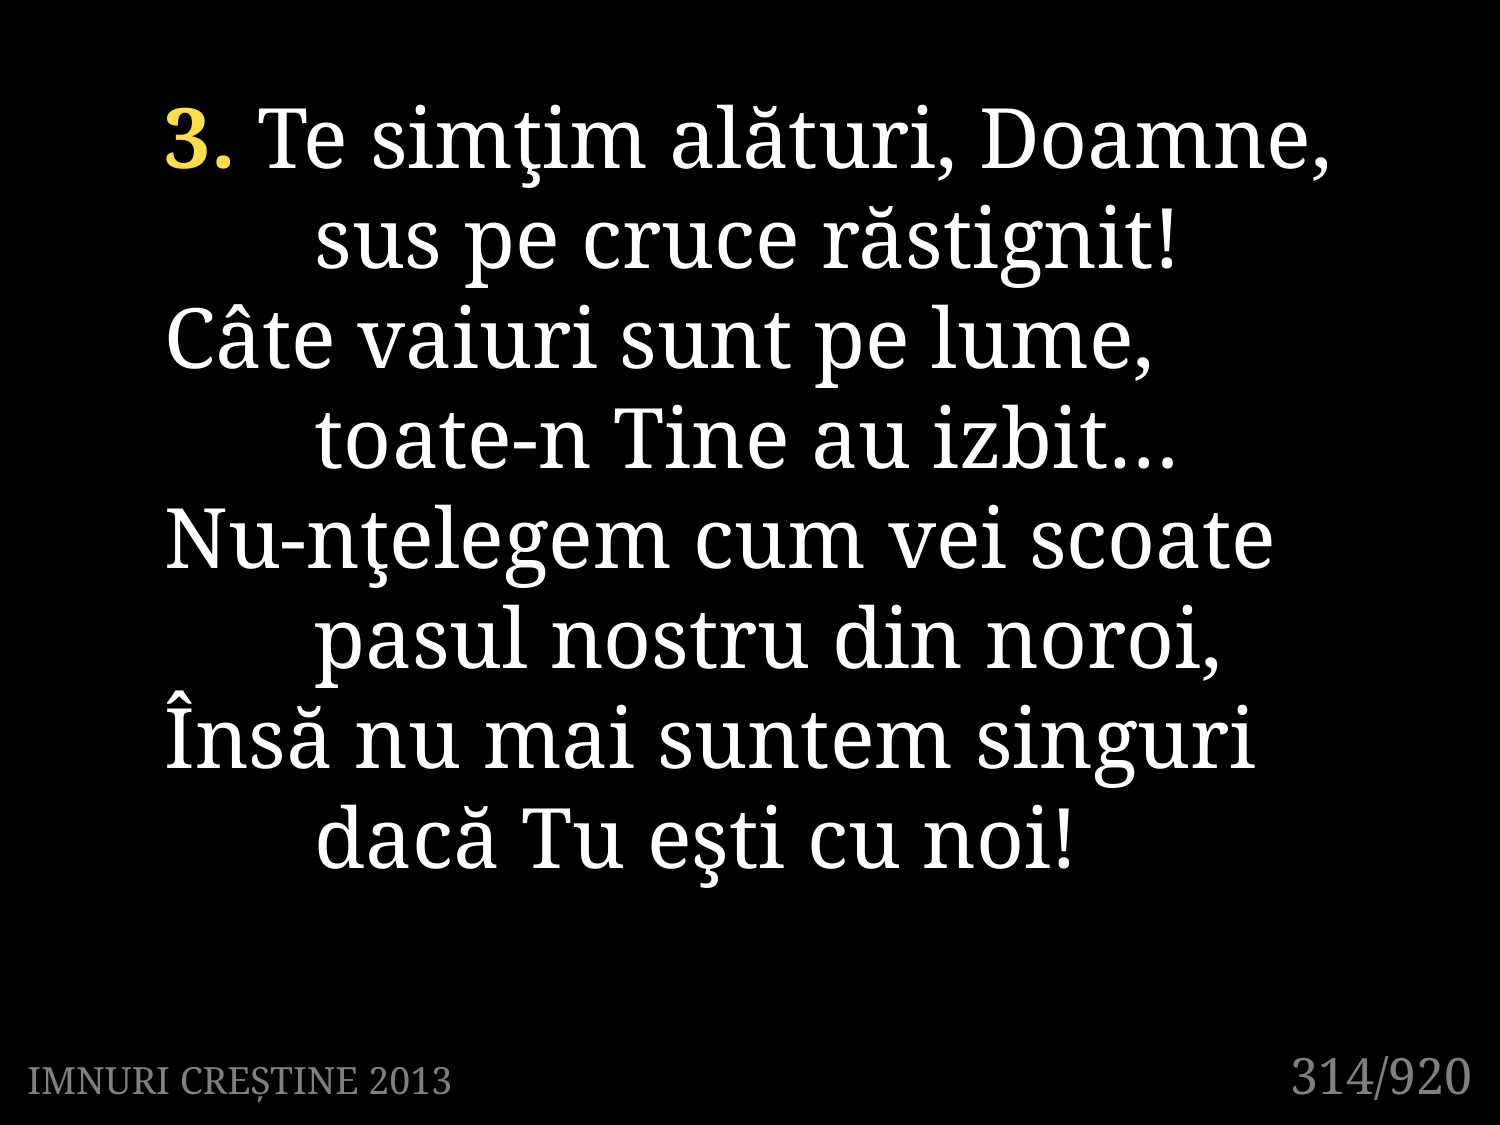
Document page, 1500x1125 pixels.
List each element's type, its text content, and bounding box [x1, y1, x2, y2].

text_box IMNURI CREȘTINE 2013 [12, 1049, 637, 1110]
text_box 314/920 [637, 1037, 1488, 1113]
text_box 3. Te simţim alături, Doamne, sus pe cruce răstignit! Câte vaiuri sunt pe lume, toate-n Tine au izbit… Nu-nţelegem cum vei scoate pasul nostru din noroi, Însă nu mai suntem singuri dacă Tu eşti cu noi! [149, 77, 1500, 893]
